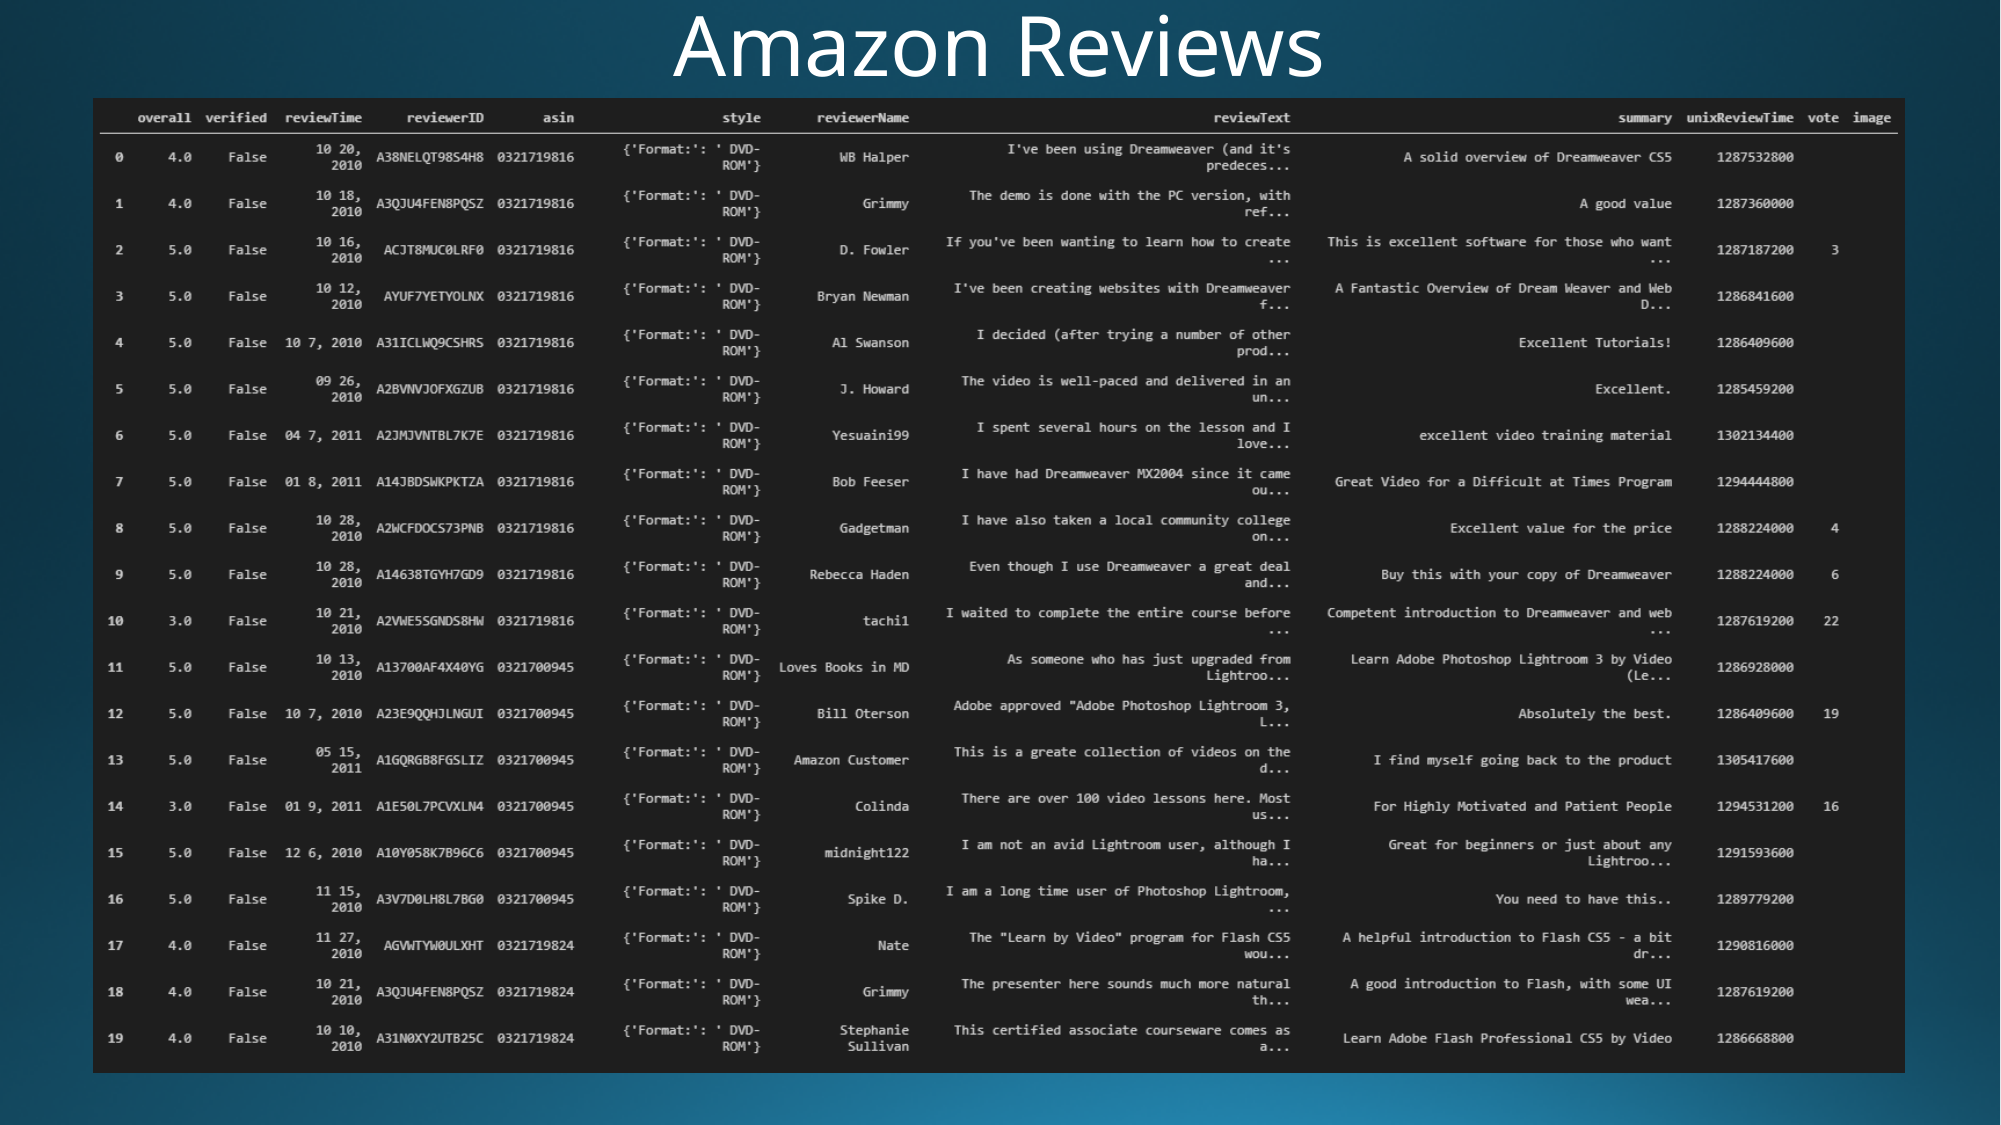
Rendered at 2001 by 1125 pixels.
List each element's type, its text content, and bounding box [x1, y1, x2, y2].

picture [0, 0, 2001, 1125]
title Amazon Reviews [0, 0, 2000, 99]
